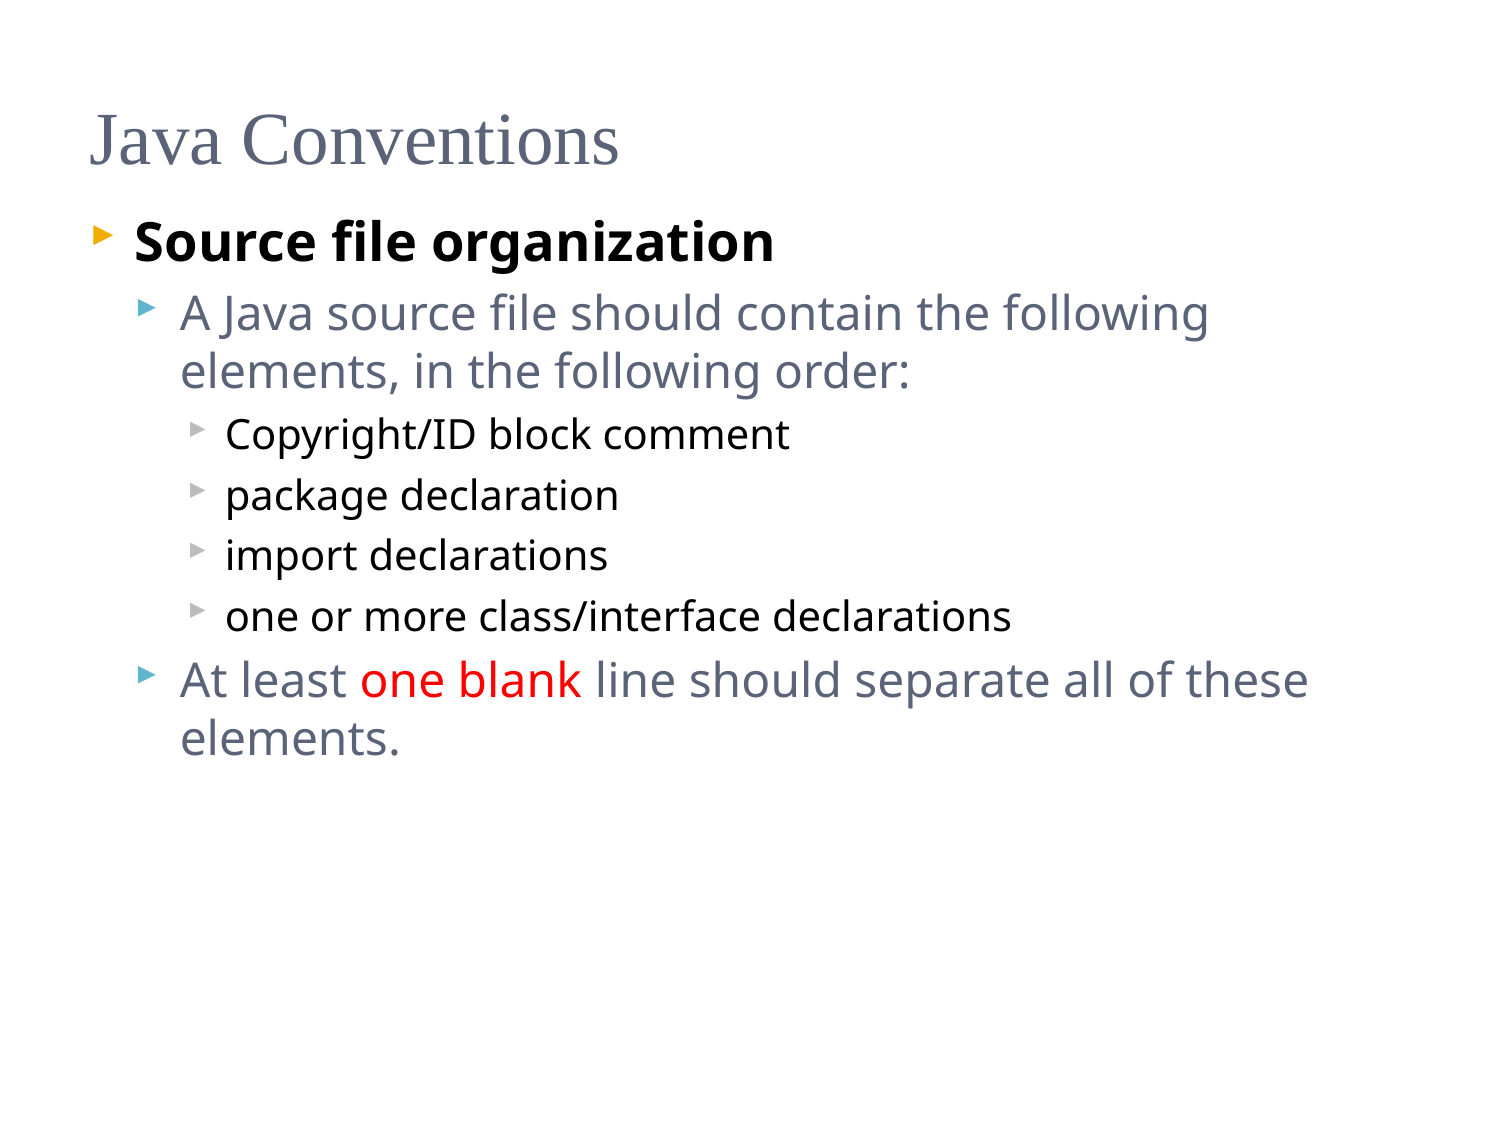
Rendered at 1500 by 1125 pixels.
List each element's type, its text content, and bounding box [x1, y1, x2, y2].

list Source file organization A Java source file should contain the following elements, in the following order: Copyright/ID block comment package declaration import declarations one or more class/interface declarations At least one blank line should separate all of these elements. [75, 200, 1425, 1006]
title Java Conventions [75, 24, 1425, 188]
